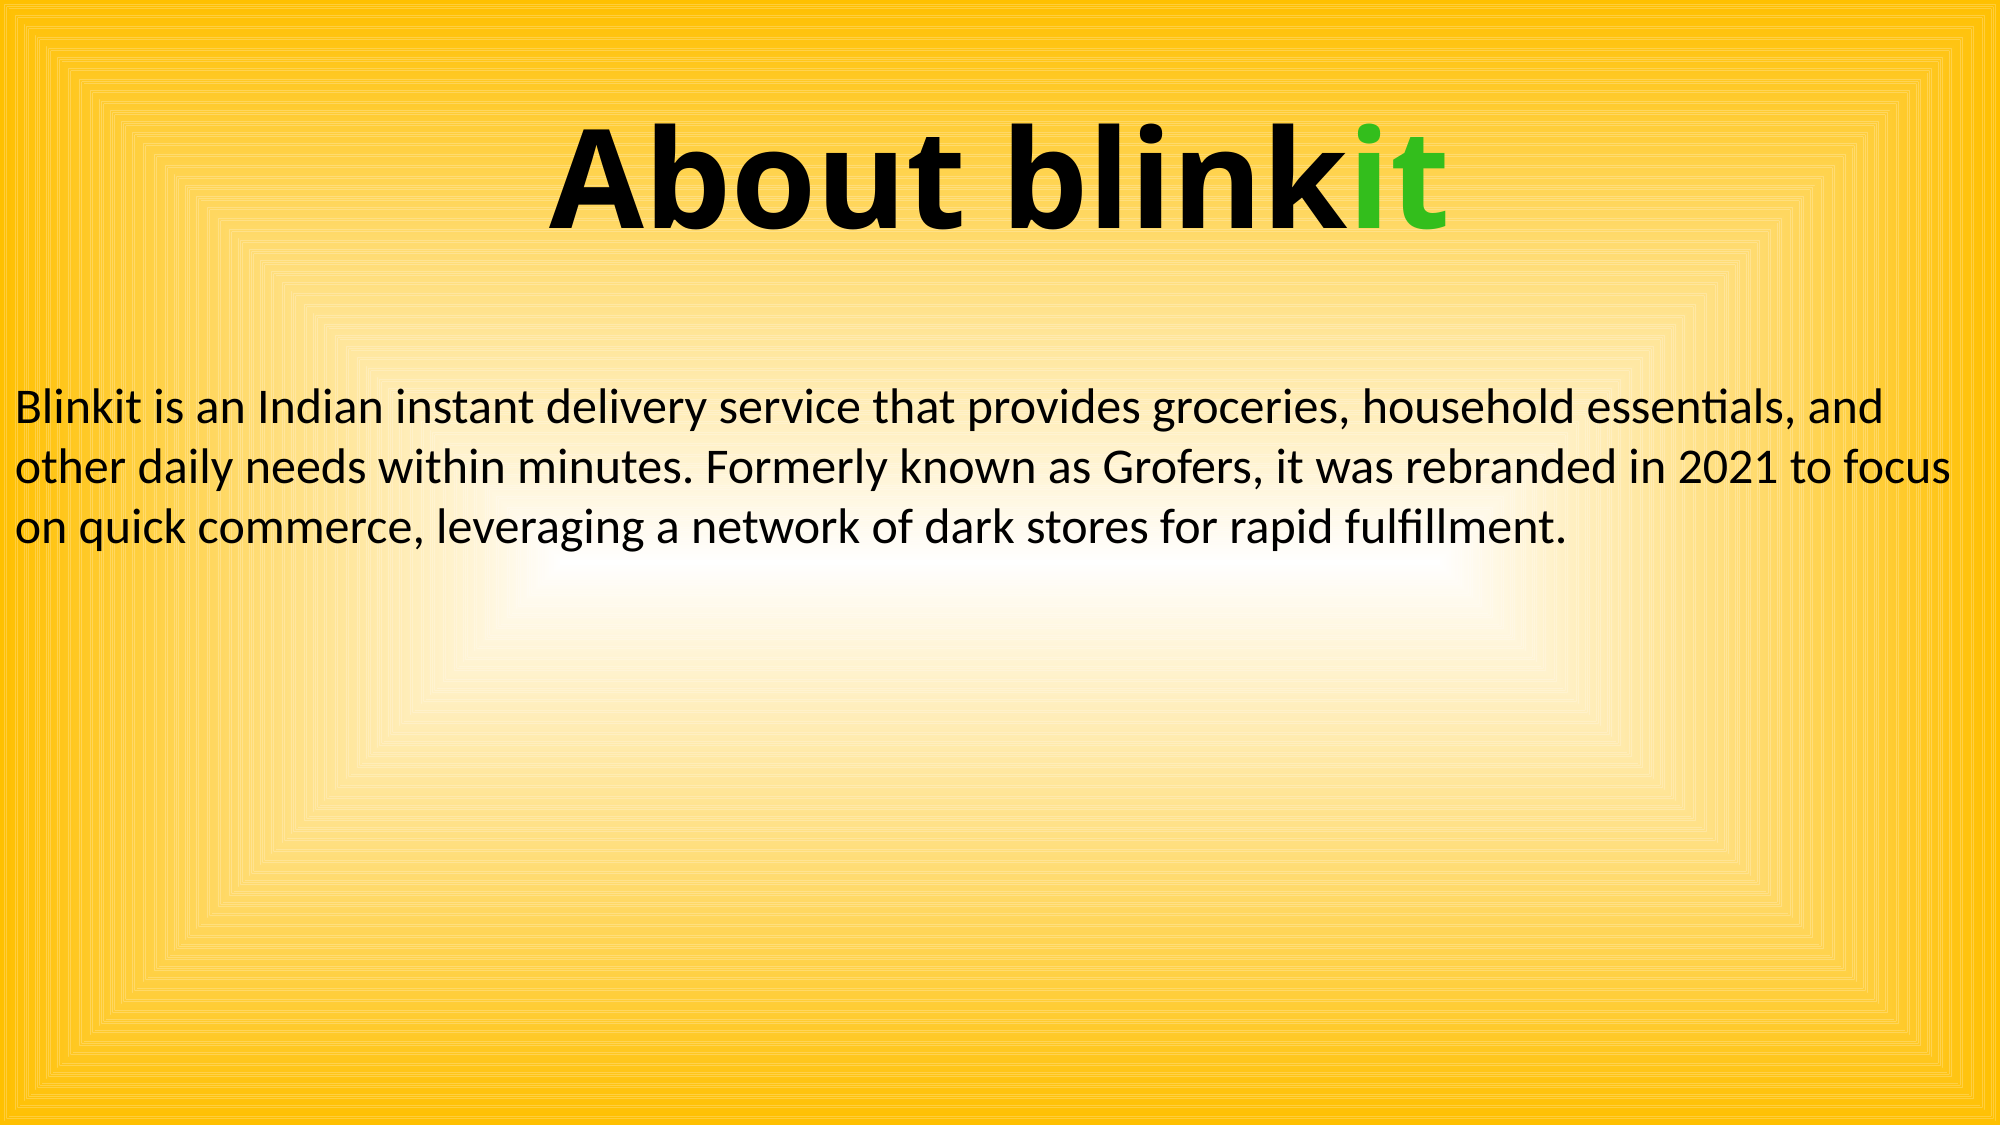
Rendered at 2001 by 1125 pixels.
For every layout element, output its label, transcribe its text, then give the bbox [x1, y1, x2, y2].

text_box Blinkit is an Indian instant delivery service that provides groceries, household essentials, and other daily needs within minutes. Formerly known as Grofers, it was rebranded in 2021 to focus on quick commerce, leveraging a network of dark stores for rapid fulfillment. [0, 365, 2000, 561]
title About blinkit [0, 125, 2000, 223]
